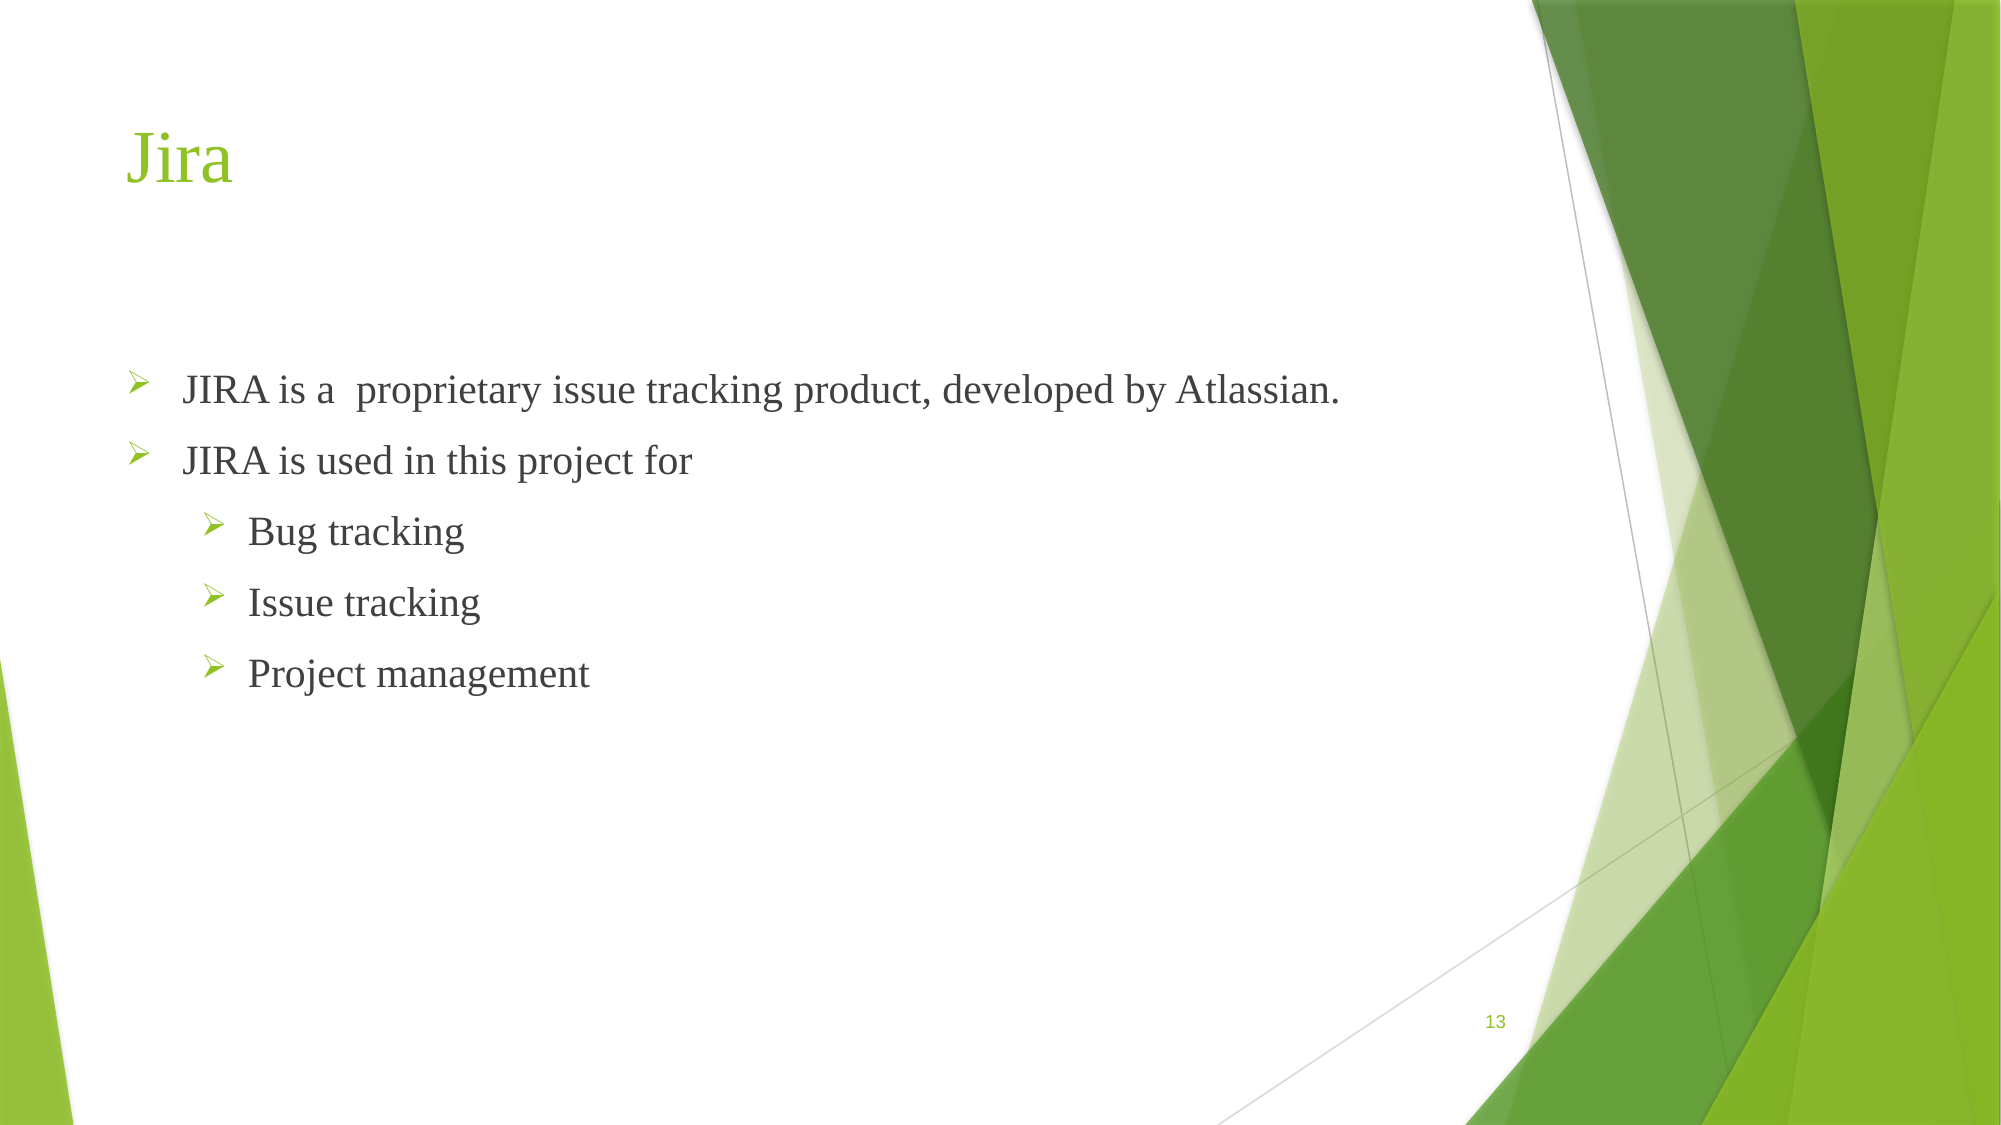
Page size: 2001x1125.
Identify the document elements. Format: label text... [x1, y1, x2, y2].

slide_number 13 [1409, 992, 1522, 1051]
title Jira [111, 99, 1522, 295]
list JIRA is a proprietary issue tracking product, developed by Atlassian. JIRA is used in this project for Bug tracking Issue tracking Project management [111, 354, 1522, 992]
